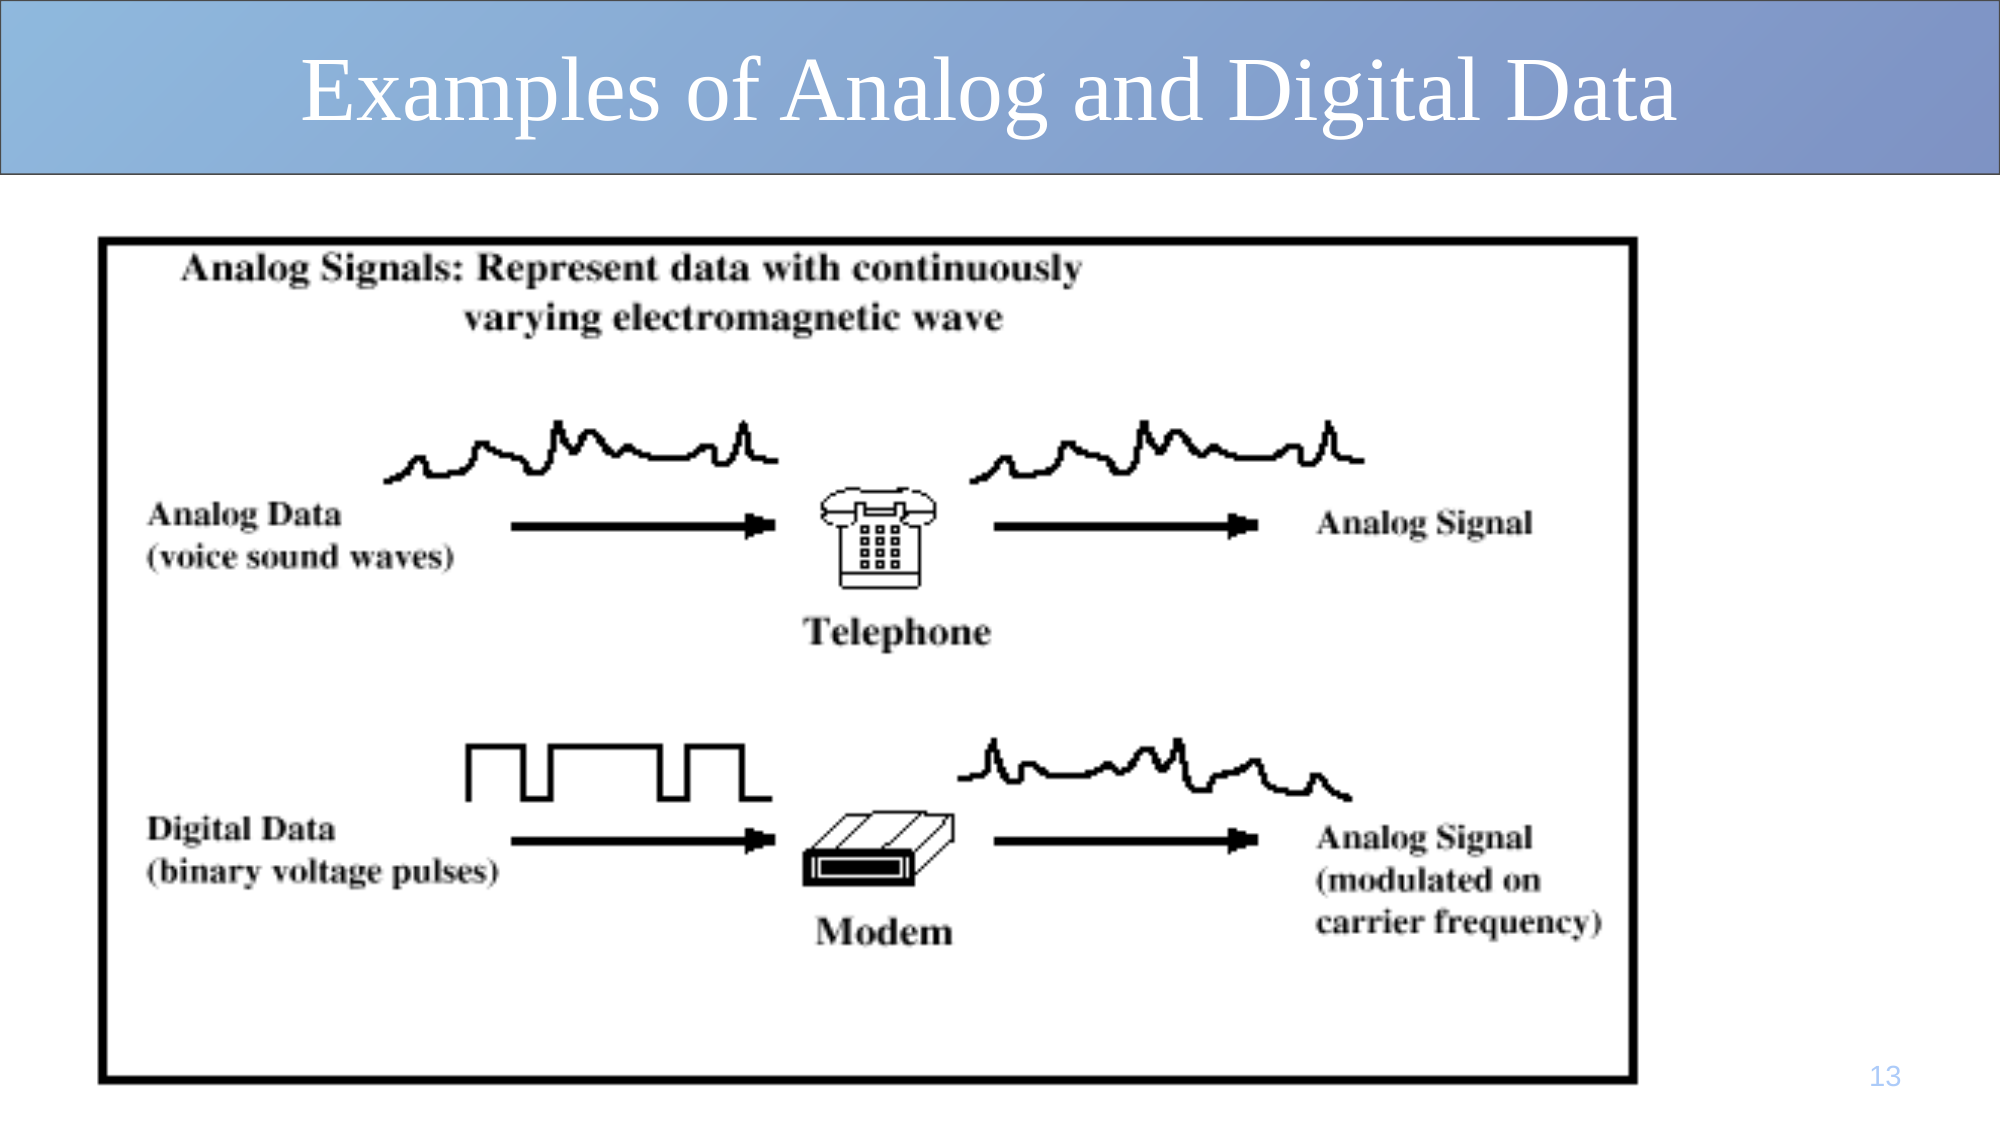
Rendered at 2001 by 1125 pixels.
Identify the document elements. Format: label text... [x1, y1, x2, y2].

slide_number 13 [1657, 1025, 1917, 1100]
list Examples of Analog and Digital Data [53, 31, 1952, 151]
picture [93, 226, 1657, 1100]
